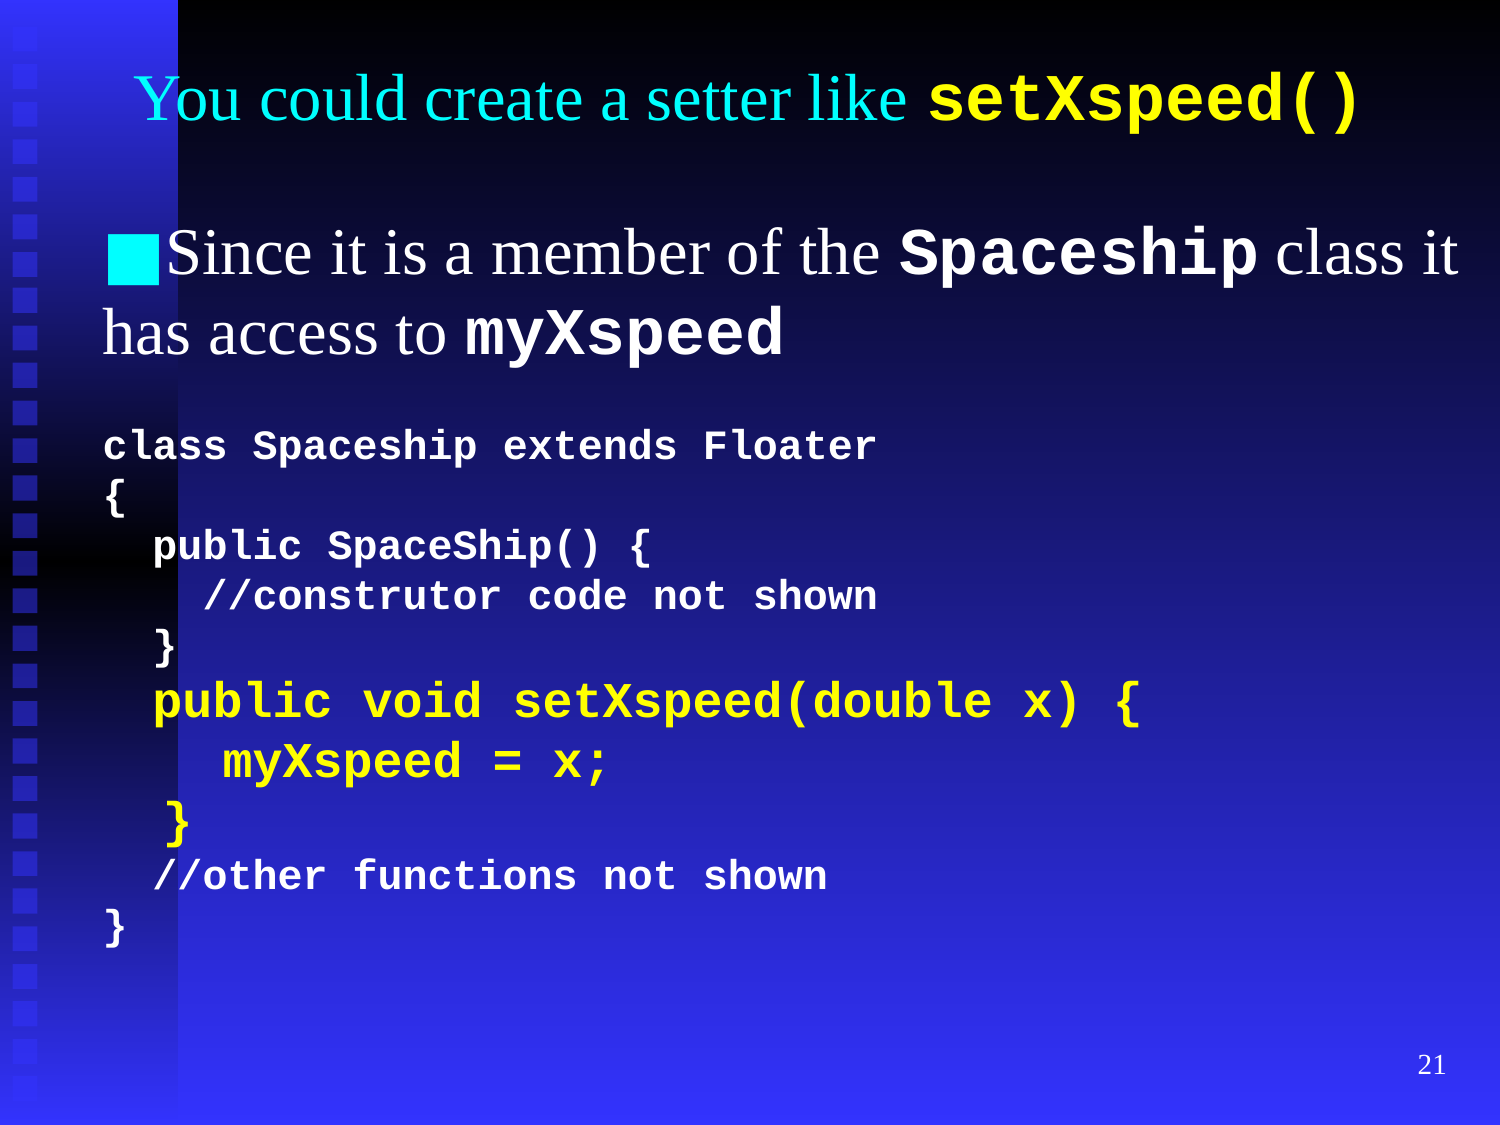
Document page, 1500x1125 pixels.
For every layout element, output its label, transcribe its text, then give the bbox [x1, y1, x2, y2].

list Since it is a member of the Spaceship class it has access to myXspeed class Spaceship extends Floater { public SpaceShip() { //construtor code not shown } public void setXspeed(double x) { myXspeed = x; } //other functions not shown } [87, 200, 1475, 1125]
title You could create a setter like setXspeed() [37, 0, 1463, 188]
